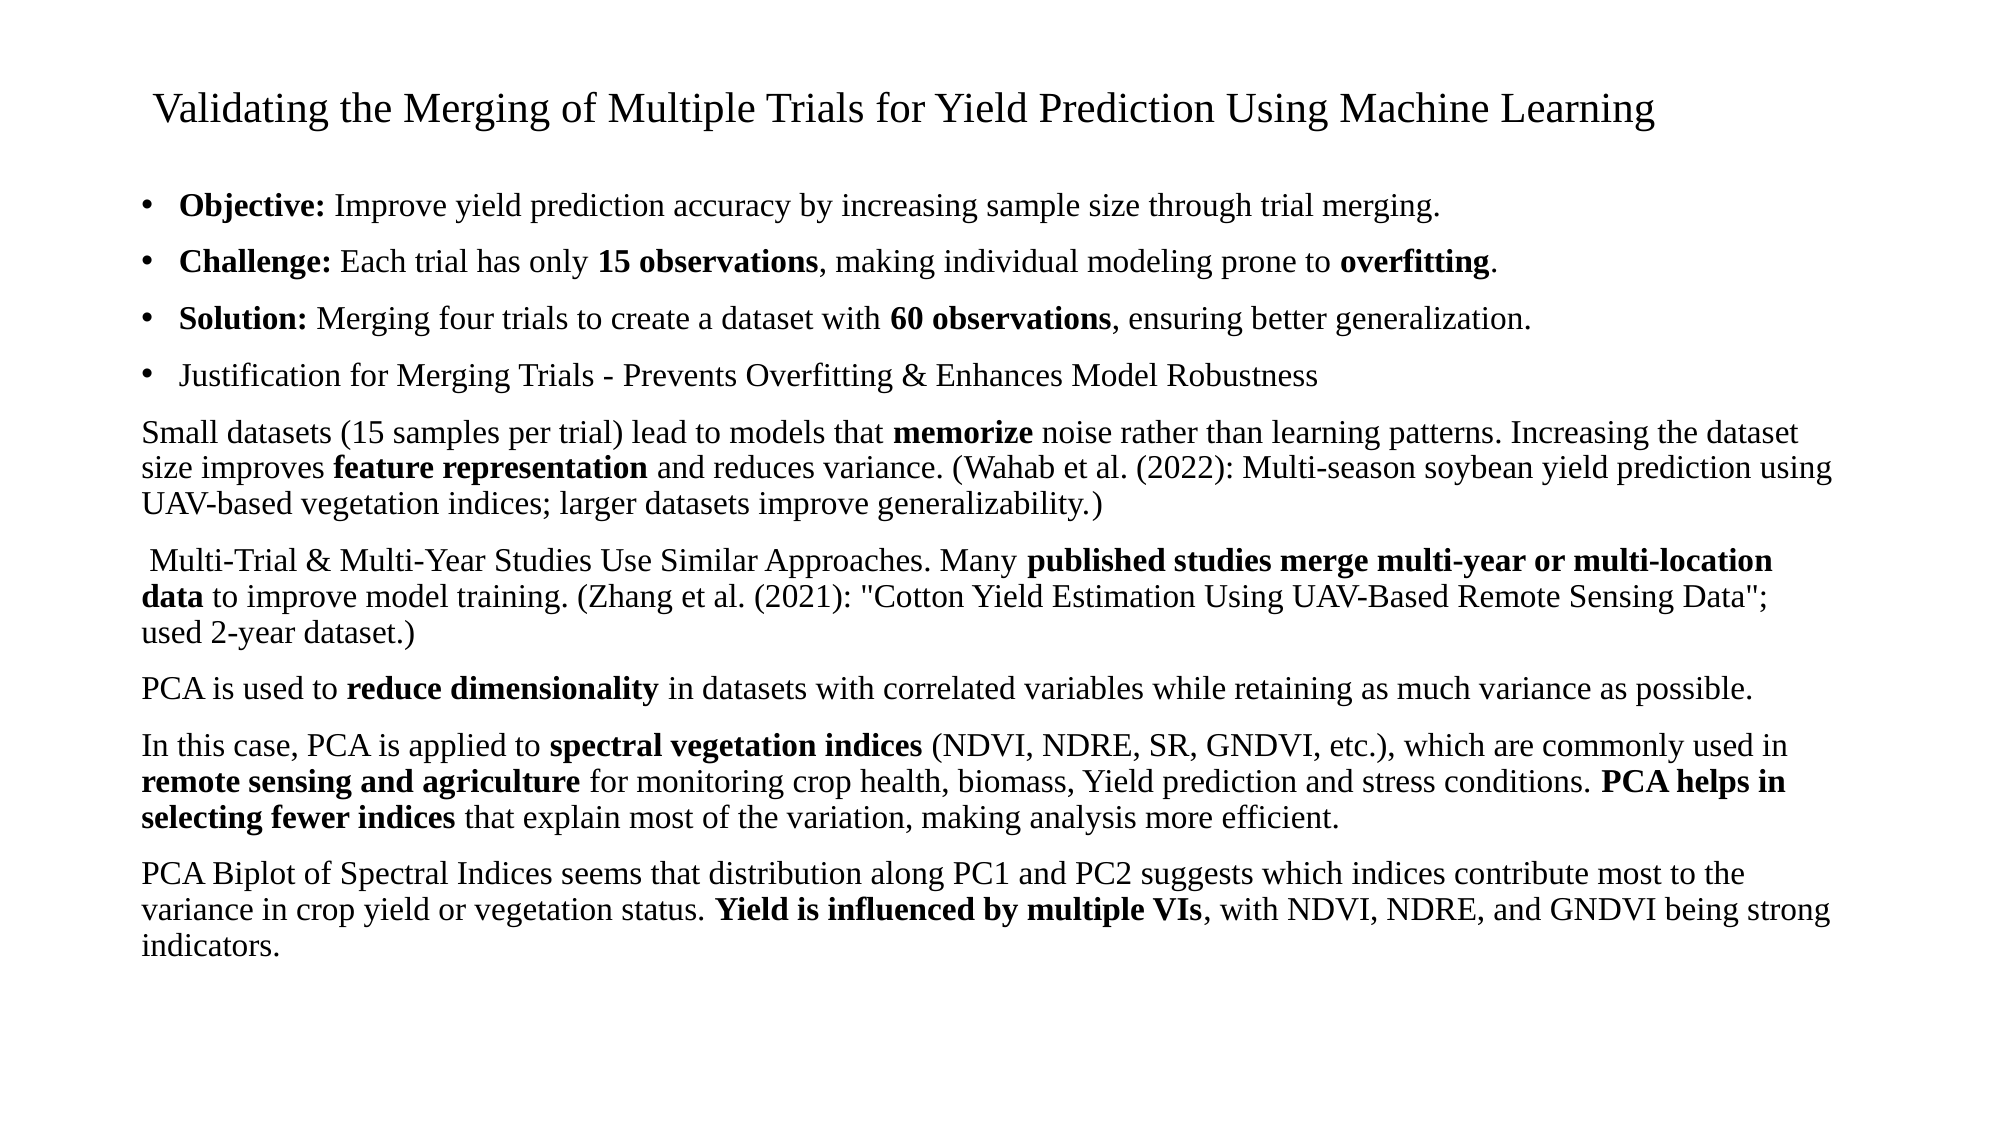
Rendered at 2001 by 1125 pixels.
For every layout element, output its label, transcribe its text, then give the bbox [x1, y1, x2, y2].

title Validating the Merging of Multiple Trials for Yield Prediction Using Machine Learning [137, 59, 1863, 157]
list Objective: Improve yield prediction accuracy by increasing sample size through trial merging. Challenge: Each trial has only 15 observations, making individual modeling prone to overfitting. Solution: Merging four trials to create a dataset with 60 observations, ensuring better generalization. Justification for Merging Trials - Prevents Overfitting & Enhances Model Robustness Small datasets (15 samples per trial) lead to models that memorize noise rather than learning patterns. Increasing the dataset size improves feature representation and reduces variance. (Wahab et al. (2022): Multi-season soybean yield prediction using UAV-based vegetation indices; larger datasets improve generalizability.) Multi-Trial & Multi-Year Studies Use Similar Approaches. Many published studies merge multi-year or multi-location data to improve model training. (Zhang et al. (2021): "Cotton Yield Estimation Using UAV-Based Remote Sensing Data"; used 2-year dataset.) PCA is used to reduce dimensionality in datasets with correlated variables while retaining as much variance as possible. In this case, PCA is applied to spectral vegetation indices (NDVI, NDRE, SR, GNDVI, etc.), which are commonly used in remote sensing and agriculture for monitoring crop health, biomass, Yield prediction and stress conditions. PCA helps in selecting fewer indices that explain most of the variation, making analysis more efficient. PCA Biplot of Spectral Indices seems that distribution along PC1 and PC2 suggests which indices contribute most to the variance in crop yield or vegetation status. Yield is influenced by multiple VIs, with NDVI, NDRE, and GNDVI being strong indicators. [126, 180, 1852, 999]
